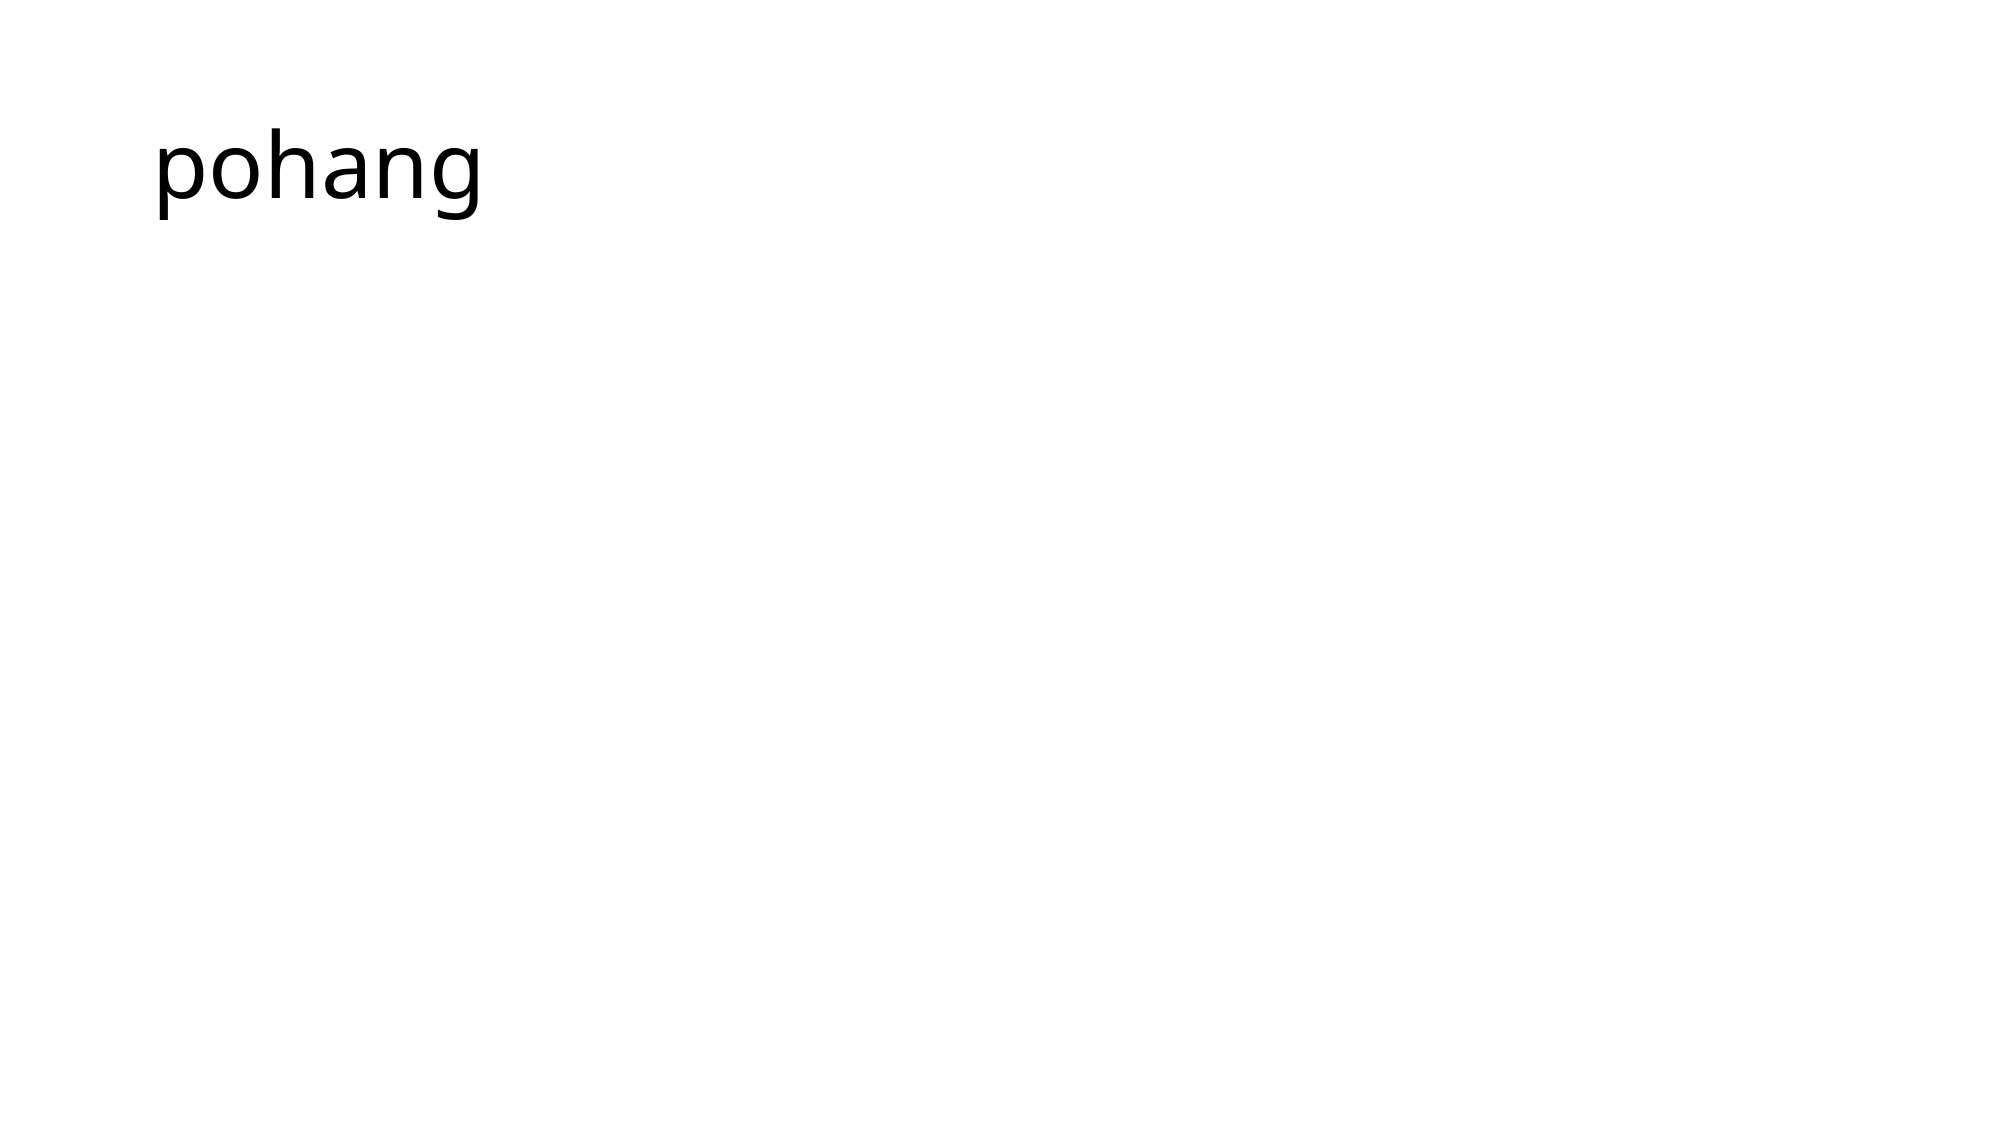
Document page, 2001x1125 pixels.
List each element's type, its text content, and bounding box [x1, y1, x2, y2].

title pohang [137, 59, 1863, 278]
